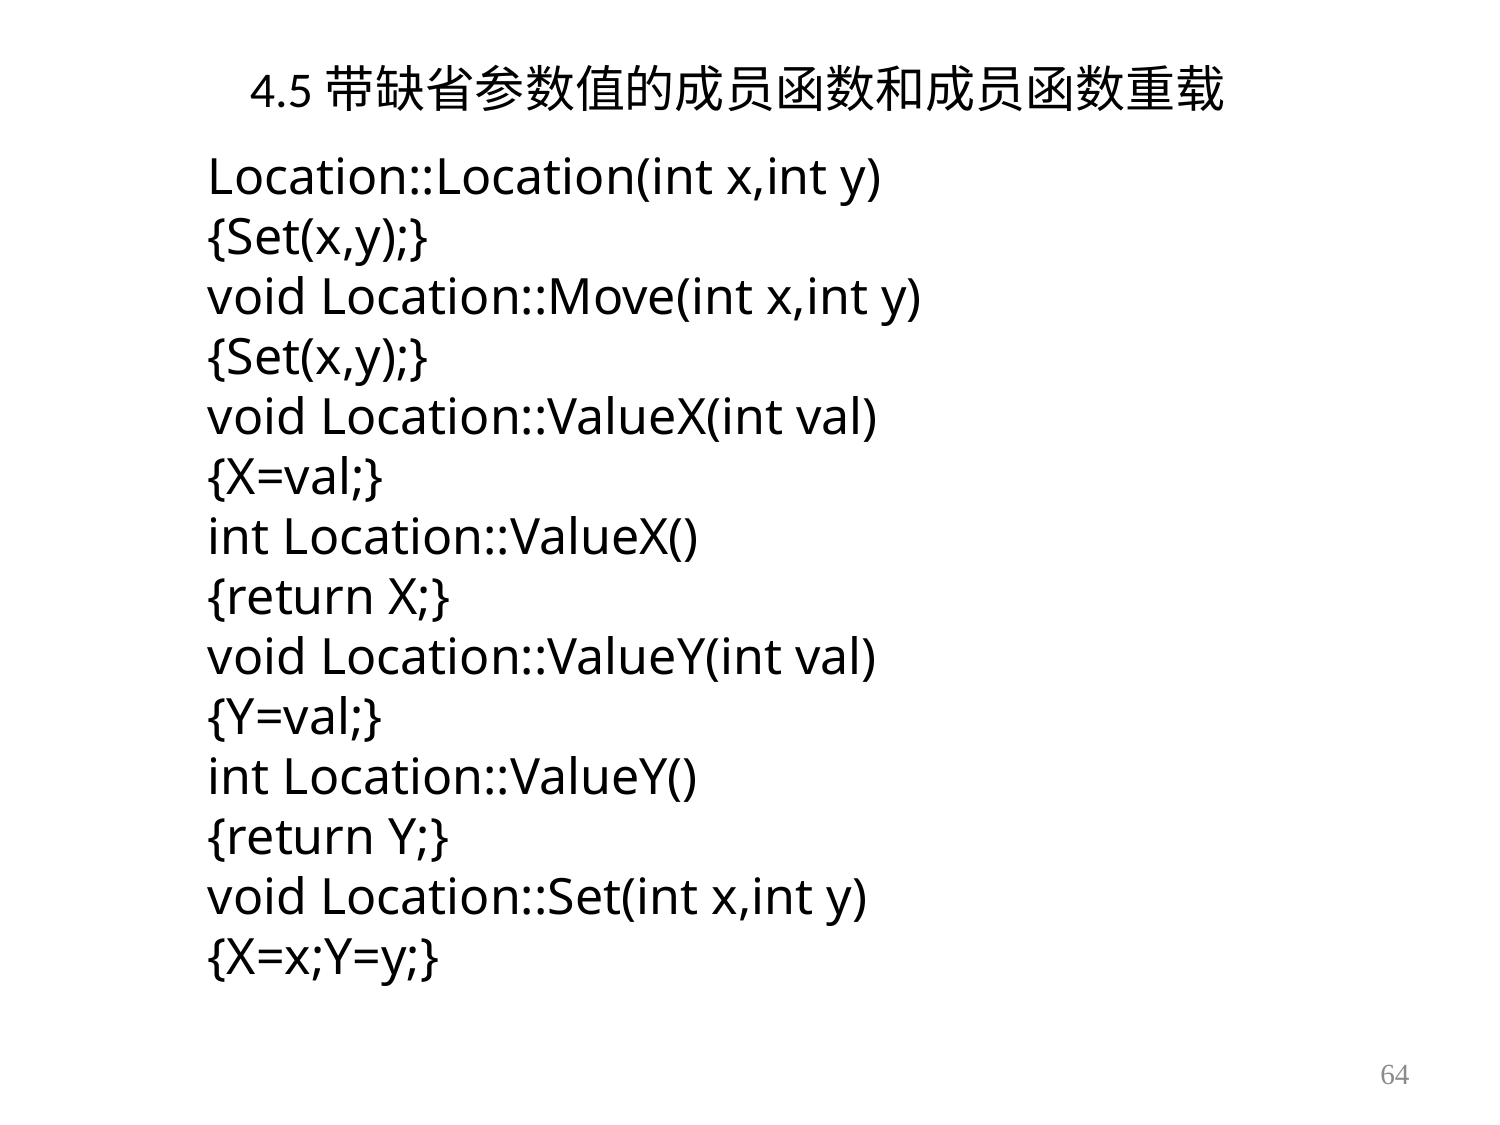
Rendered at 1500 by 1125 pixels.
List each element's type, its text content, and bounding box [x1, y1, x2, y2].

slide_number 64 [1074, 1042, 1425, 1103]
title 4.5带缺省参数值的成员函数和成员函数重载 [50, 50, 1425, 125]
text_box Location::Location(int x,int y) {Set(x,y);} void Location::Move(int x,int y) {Set(x,y);} void Location::ValueX(int val) {X=val;} int Location::ValueX() {return X;} void Location::ValueY(int val) {Y=val;} int Location::ValueY() {return Y;} void Location::Set(int x,int y) {X=x;Y=y;} [193, 137, 937, 1053]
